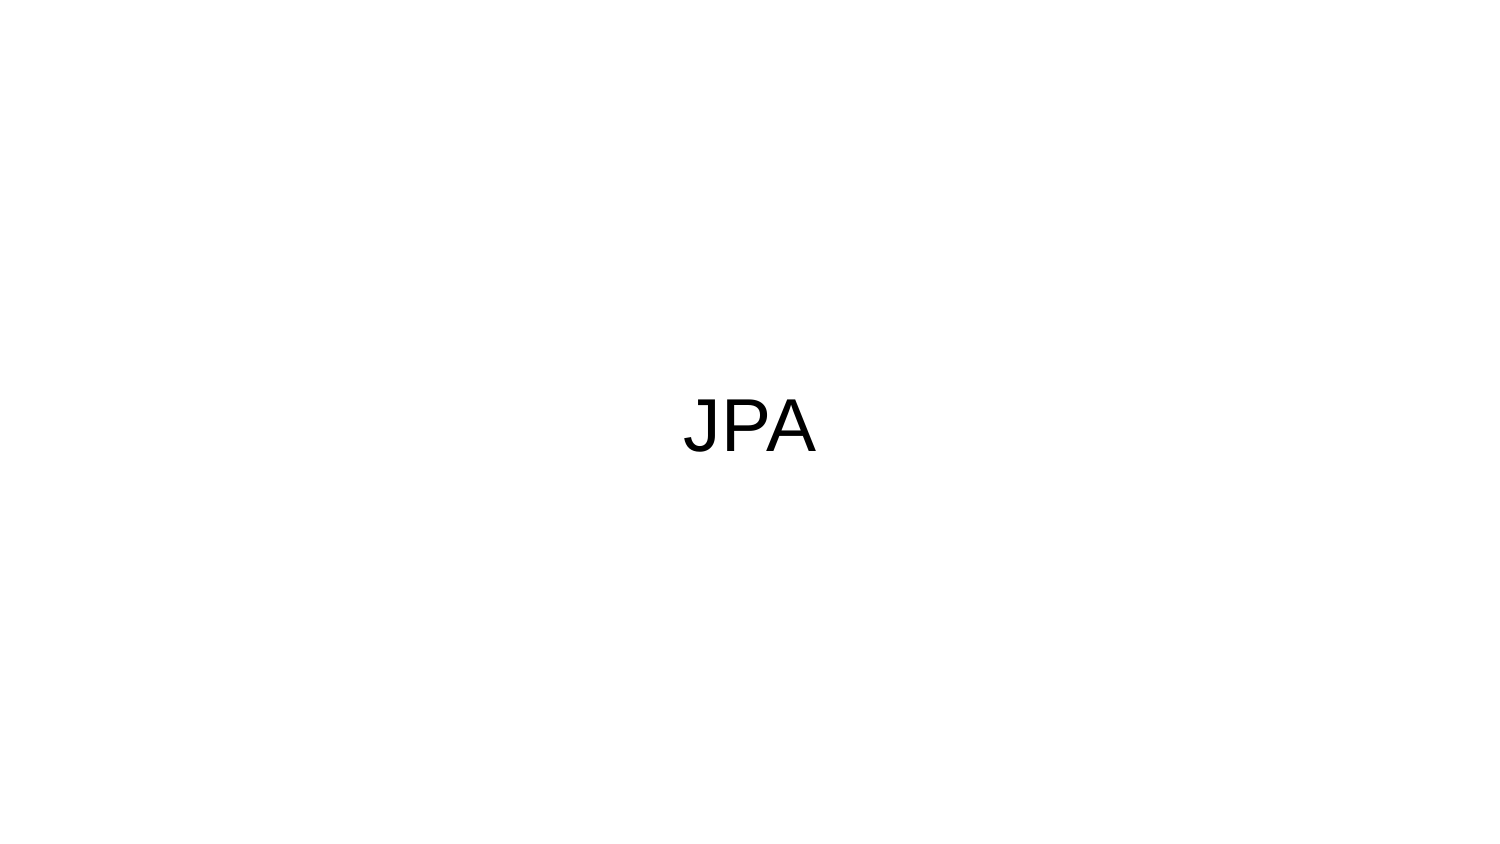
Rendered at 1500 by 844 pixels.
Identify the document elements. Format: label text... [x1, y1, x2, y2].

title JPA [51, 352, 1449, 491]
